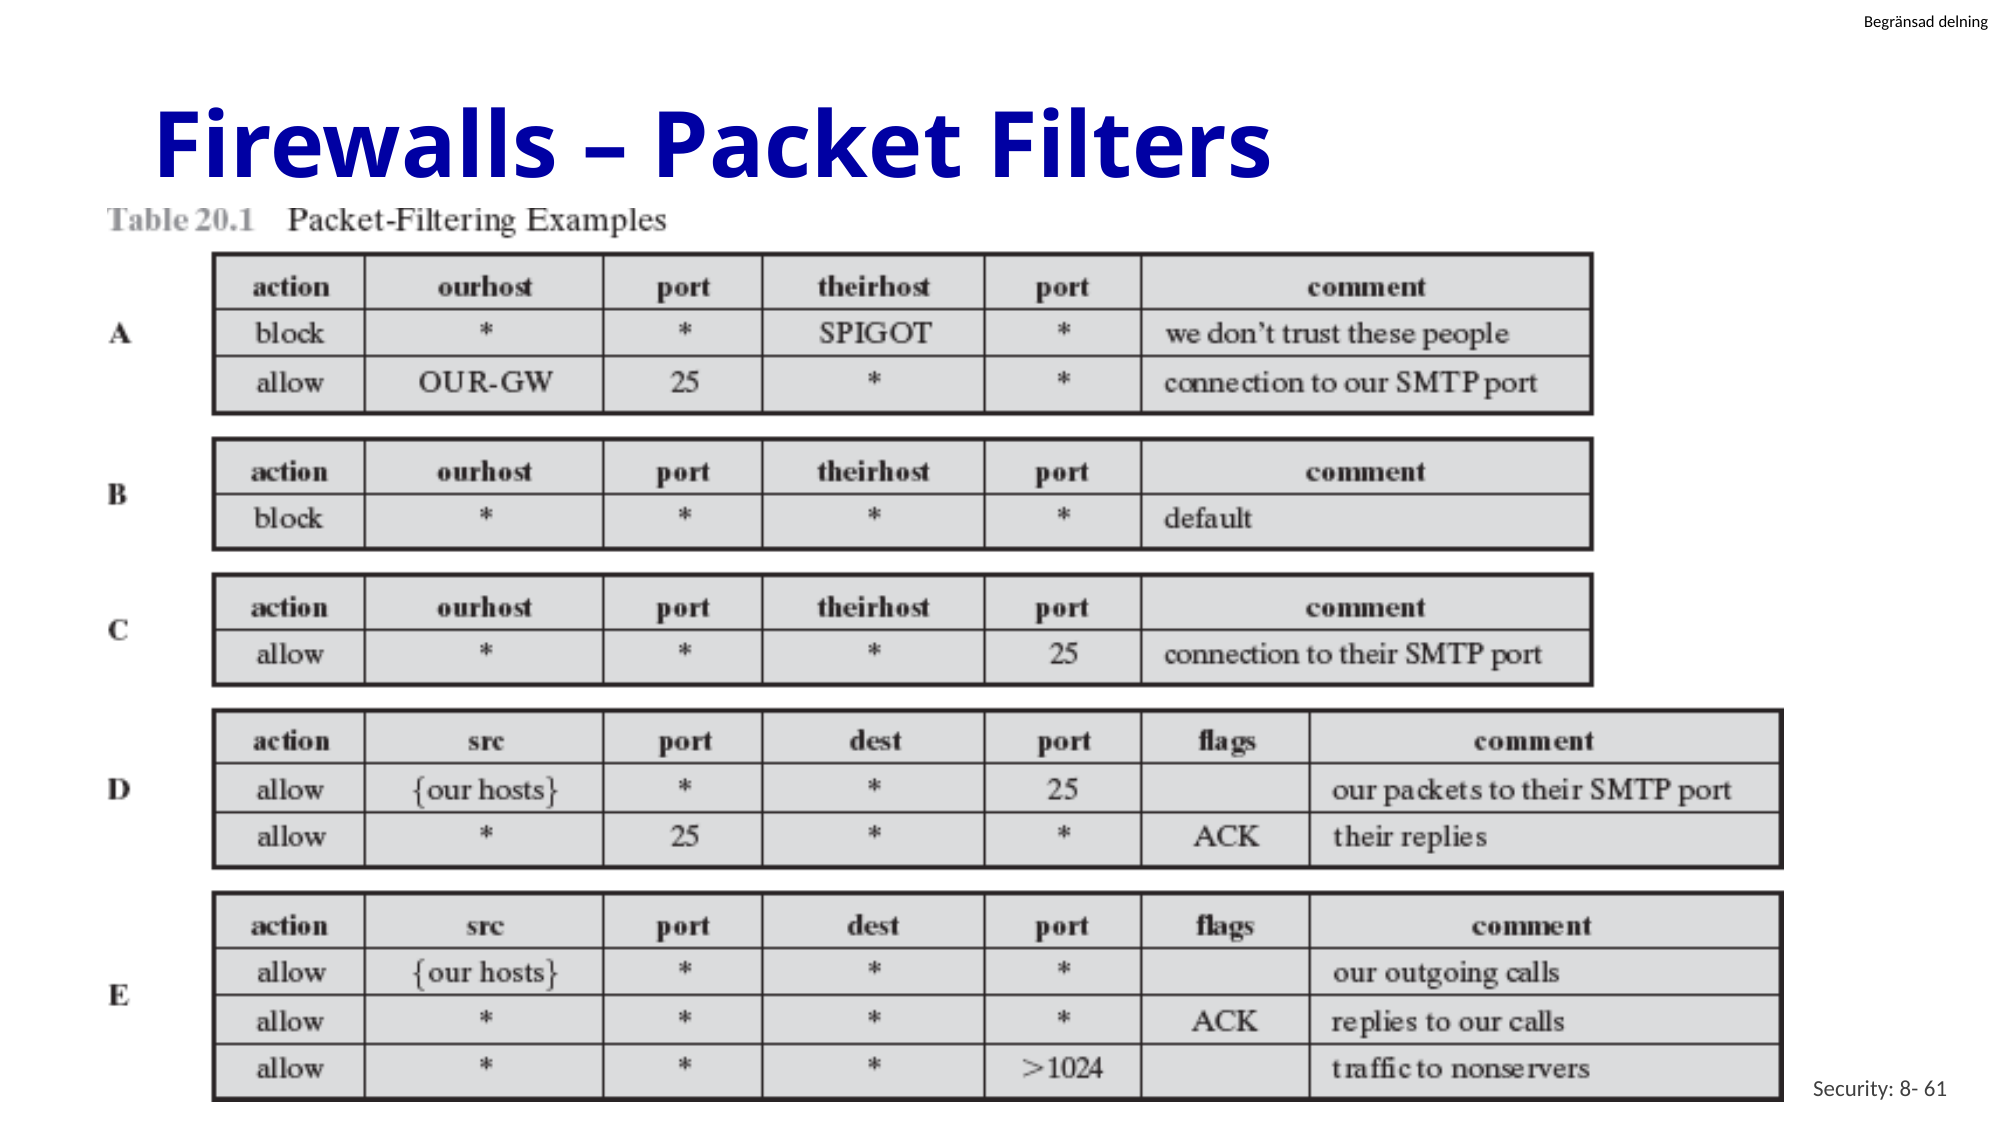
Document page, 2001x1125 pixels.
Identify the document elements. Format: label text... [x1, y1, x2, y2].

title Firewalls – Packet Filters [137, 74, 1863, 221]
slide_number Security: 8- 61 [1512, 1056, 1963, 1117]
picture [107, 208, 1784, 1102]
